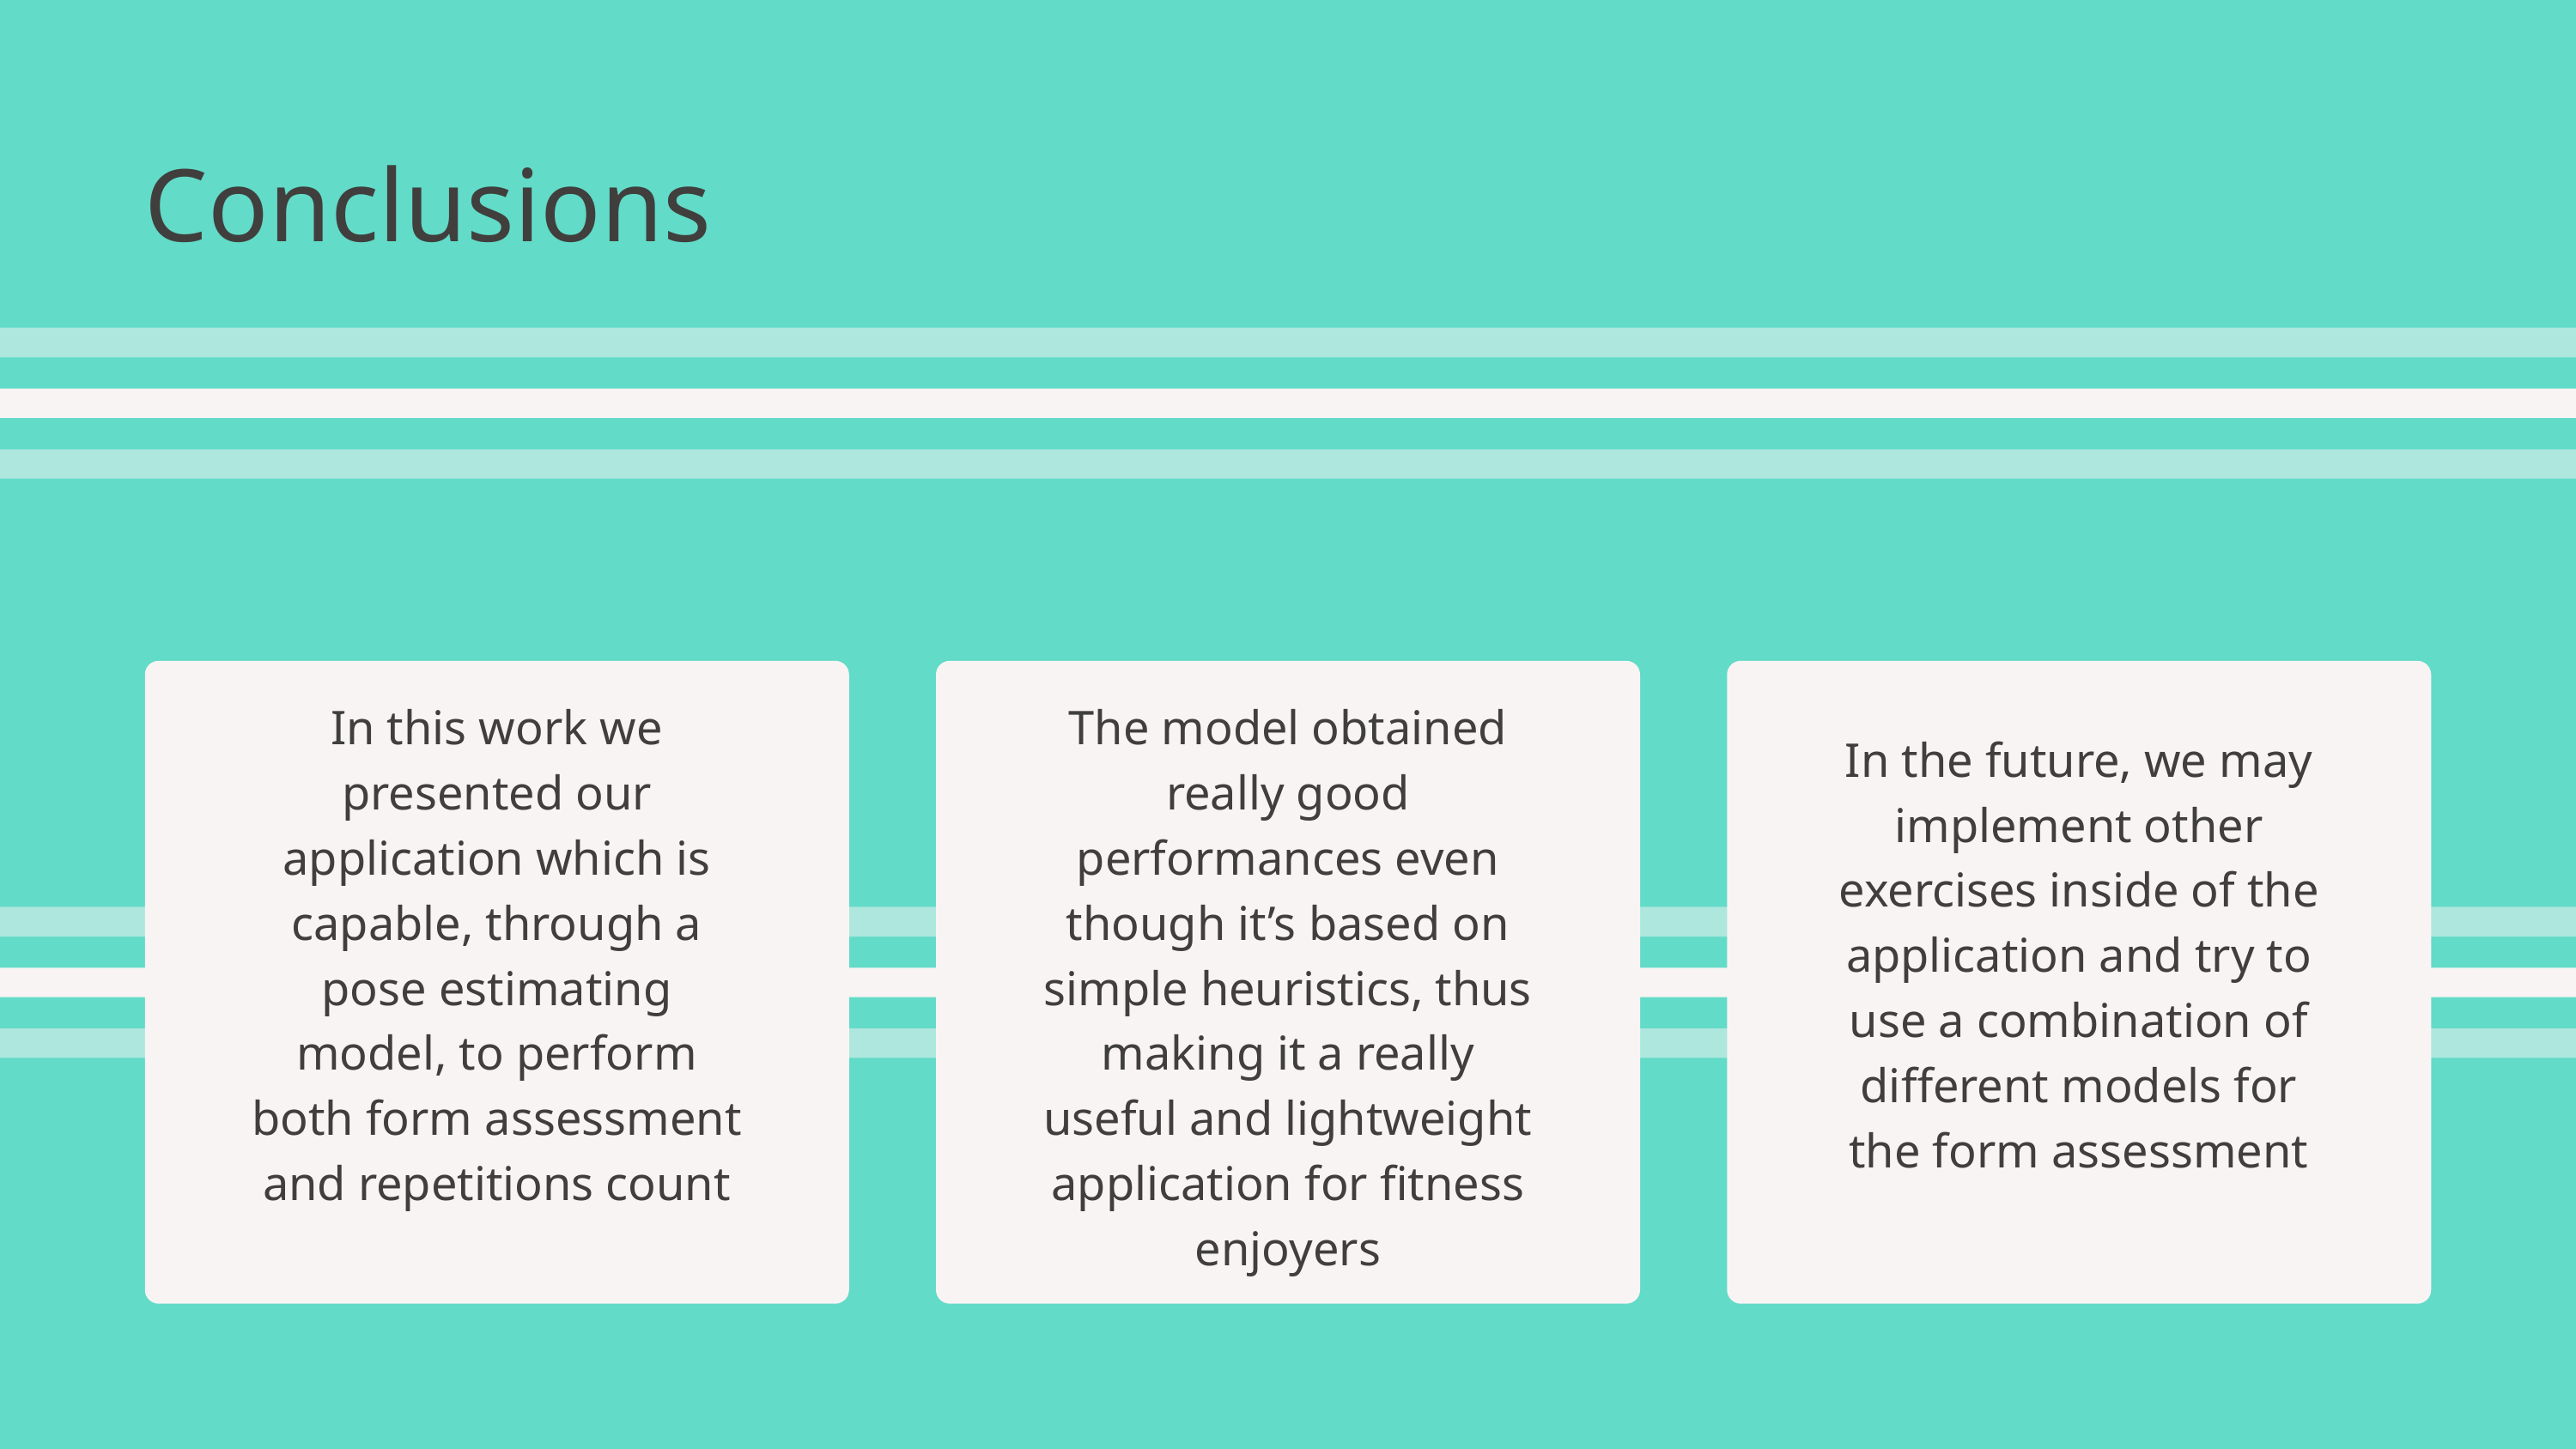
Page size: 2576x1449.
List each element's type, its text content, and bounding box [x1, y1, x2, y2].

text_box Conclusions [144, 151, 1640, 262]
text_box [144, 660, 849, 1304]
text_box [1727, 660, 2432, 1304]
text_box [0, 906, 140, 1058]
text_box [2435, 906, 2576, 1058]
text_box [0, 327, 2576, 479]
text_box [1644, 906, 1722, 1058]
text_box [854, 906, 931, 1058]
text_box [935, 660, 1641, 1304]
